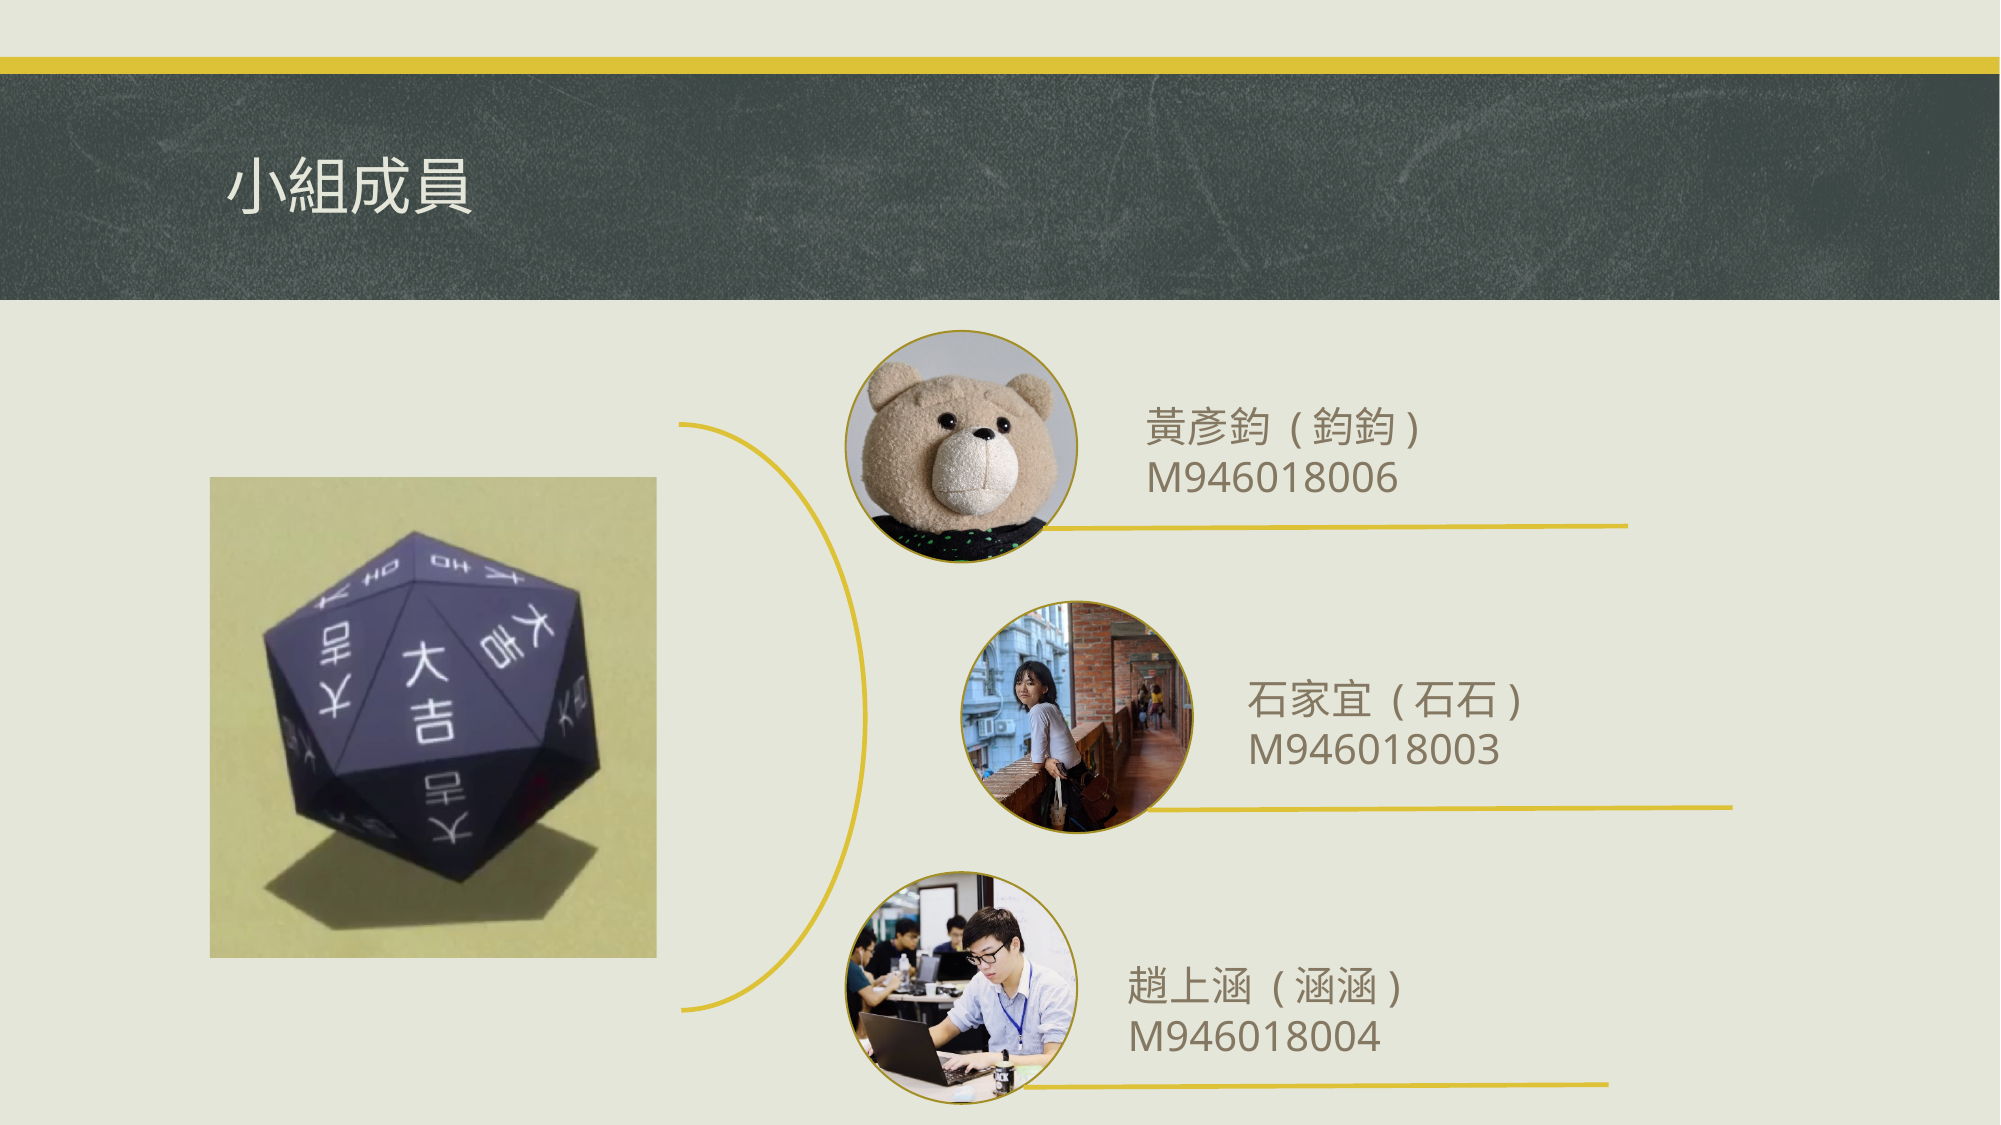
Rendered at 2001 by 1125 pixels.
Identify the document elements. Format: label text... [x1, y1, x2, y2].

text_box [1147, 807, 1733, 811]
text_box [678, 423, 866, 1011]
text_box 趙上涵 (涵涵) M946018004 [1112, 952, 1573, 1067]
text_box [844, 871, 1079, 1105]
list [209, 477, 657, 958]
text_box 石家宜 (石石) M946018003 [1232, 665, 1693, 781]
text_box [1023, 1084, 1609, 1088]
text_box 黃彥鈞 (鈞鈞) M946018006 [1130, 393, 1591, 509]
text_box [960, 600, 1194, 835]
title 小組成員 [210, 76, 1790, 300]
text_box [844, 329, 1079, 564]
picture [0, 74, 2000, 300]
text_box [1043, 525, 1629, 529]
